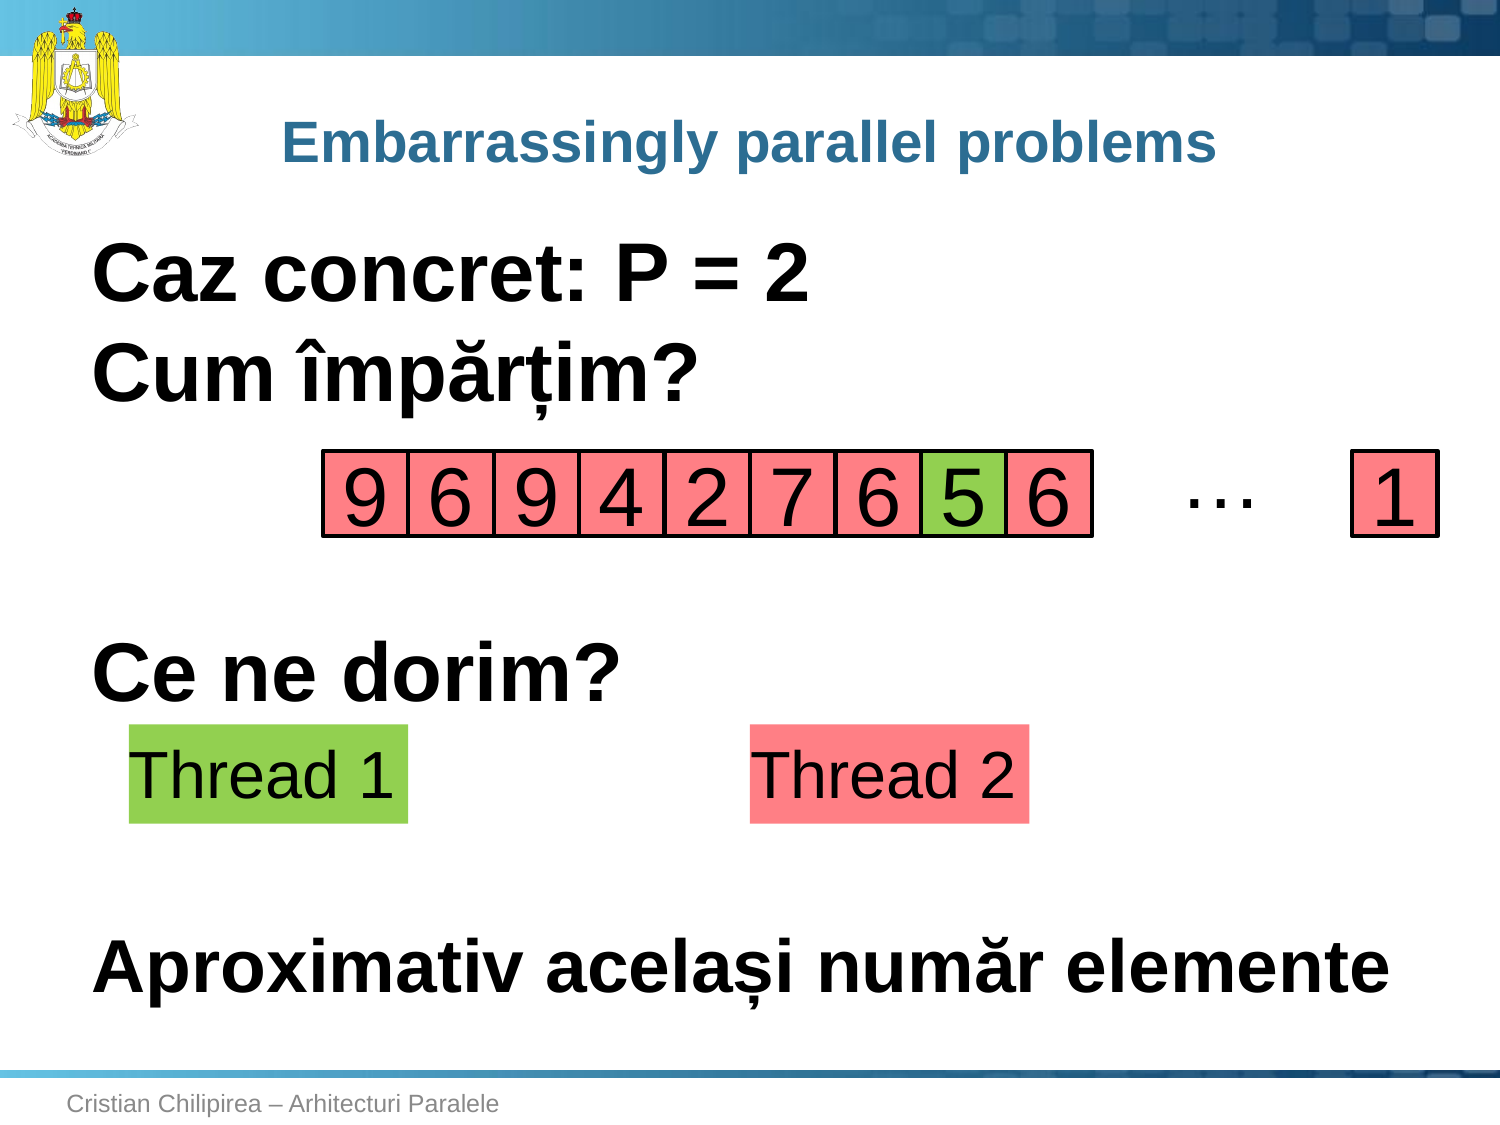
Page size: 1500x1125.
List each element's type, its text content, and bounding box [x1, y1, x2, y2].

text_box 6 [833, 449, 919, 538]
text_box 5 [919, 449, 1004, 538]
text_box 4 [577, 449, 662, 538]
text_box Thread 2 [749, 724, 1030, 824]
text_box 2 [662, 449, 748, 538]
text_box 6 [1004, 449, 1094, 538]
picture [0, 0, 1500, 156]
footer Cristian Chilipirea – Arhitecturi Paralele [51, 1083, 1157, 1125]
text_box Caz concret: P = 2 Cum împărțim? Ce ne dorim? Aproximativ același număr elemente [76, 210, 1474, 1016]
text_box 6 [406, 449, 492, 538]
text_box 1 [1350, 449, 1440, 538]
text_box Thread 1 [128, 724, 409, 824]
text_box 9 [492, 449, 577, 538]
title Embarrassingly parallel problems [51, 102, 1449, 178]
picture [0, 1070, 1500, 1078]
text_box 9 [321, 449, 406, 538]
text_box … [1165, 417, 1279, 533]
text_box 7 [748, 449, 833, 538]
